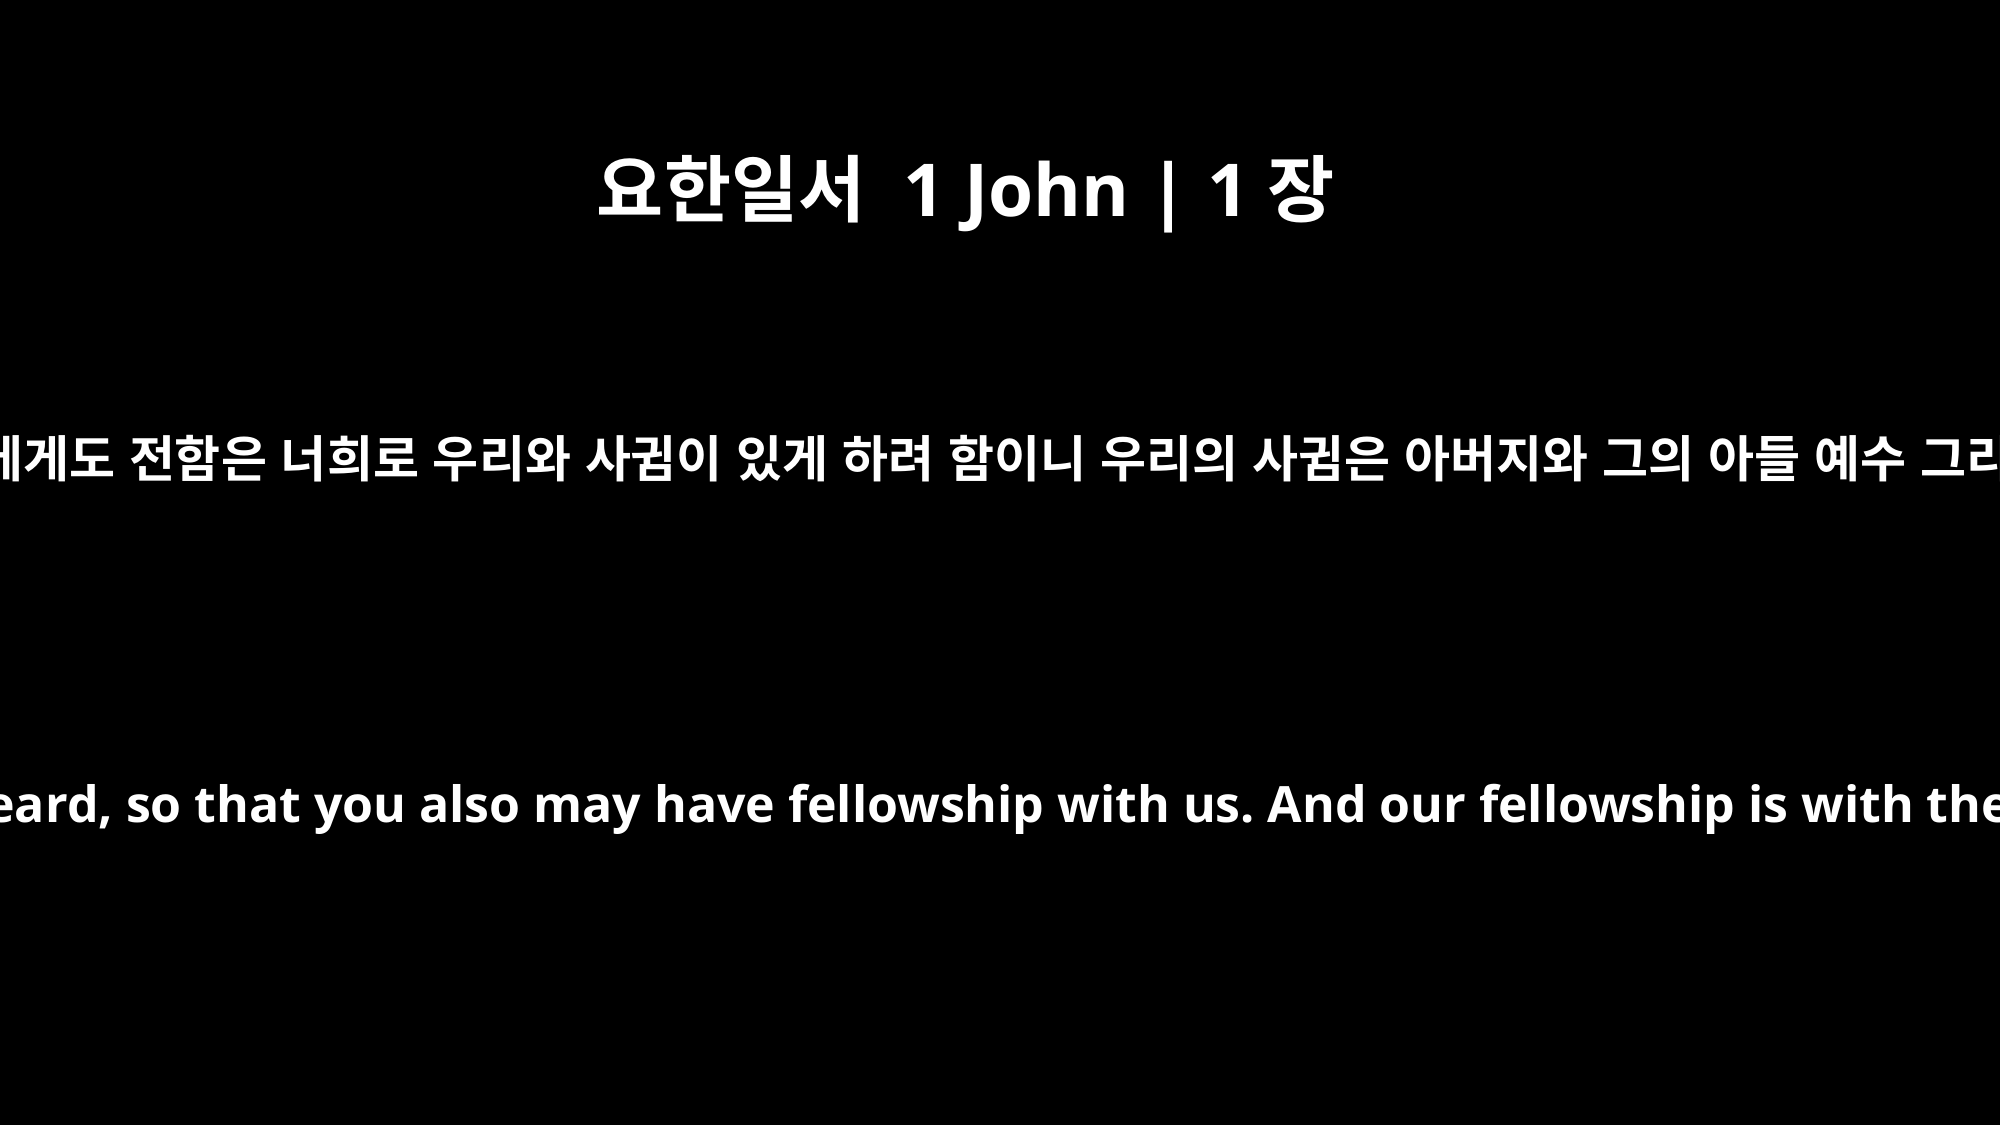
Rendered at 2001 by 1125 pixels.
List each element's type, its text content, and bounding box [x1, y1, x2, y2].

text_box We proclaim to you what we have seen and heard, so that you also may have fellowship with us. And our fellowship is with the Father and with his Son, Jesus Christ. [0, 764, 2000, 840]
text_box 요한일서 1 John | 1장 [582, 136, 1350, 239]
text_box 3 우리가 보고 들은 바를 너희에게도 전함은 너희로 우리와 사귐이 있게 하려 함이니 우리의 사귐은 아버지와 그의 아들 예수 그리스도와 더불어 누림이라 [0, 359, 2000, 495]
